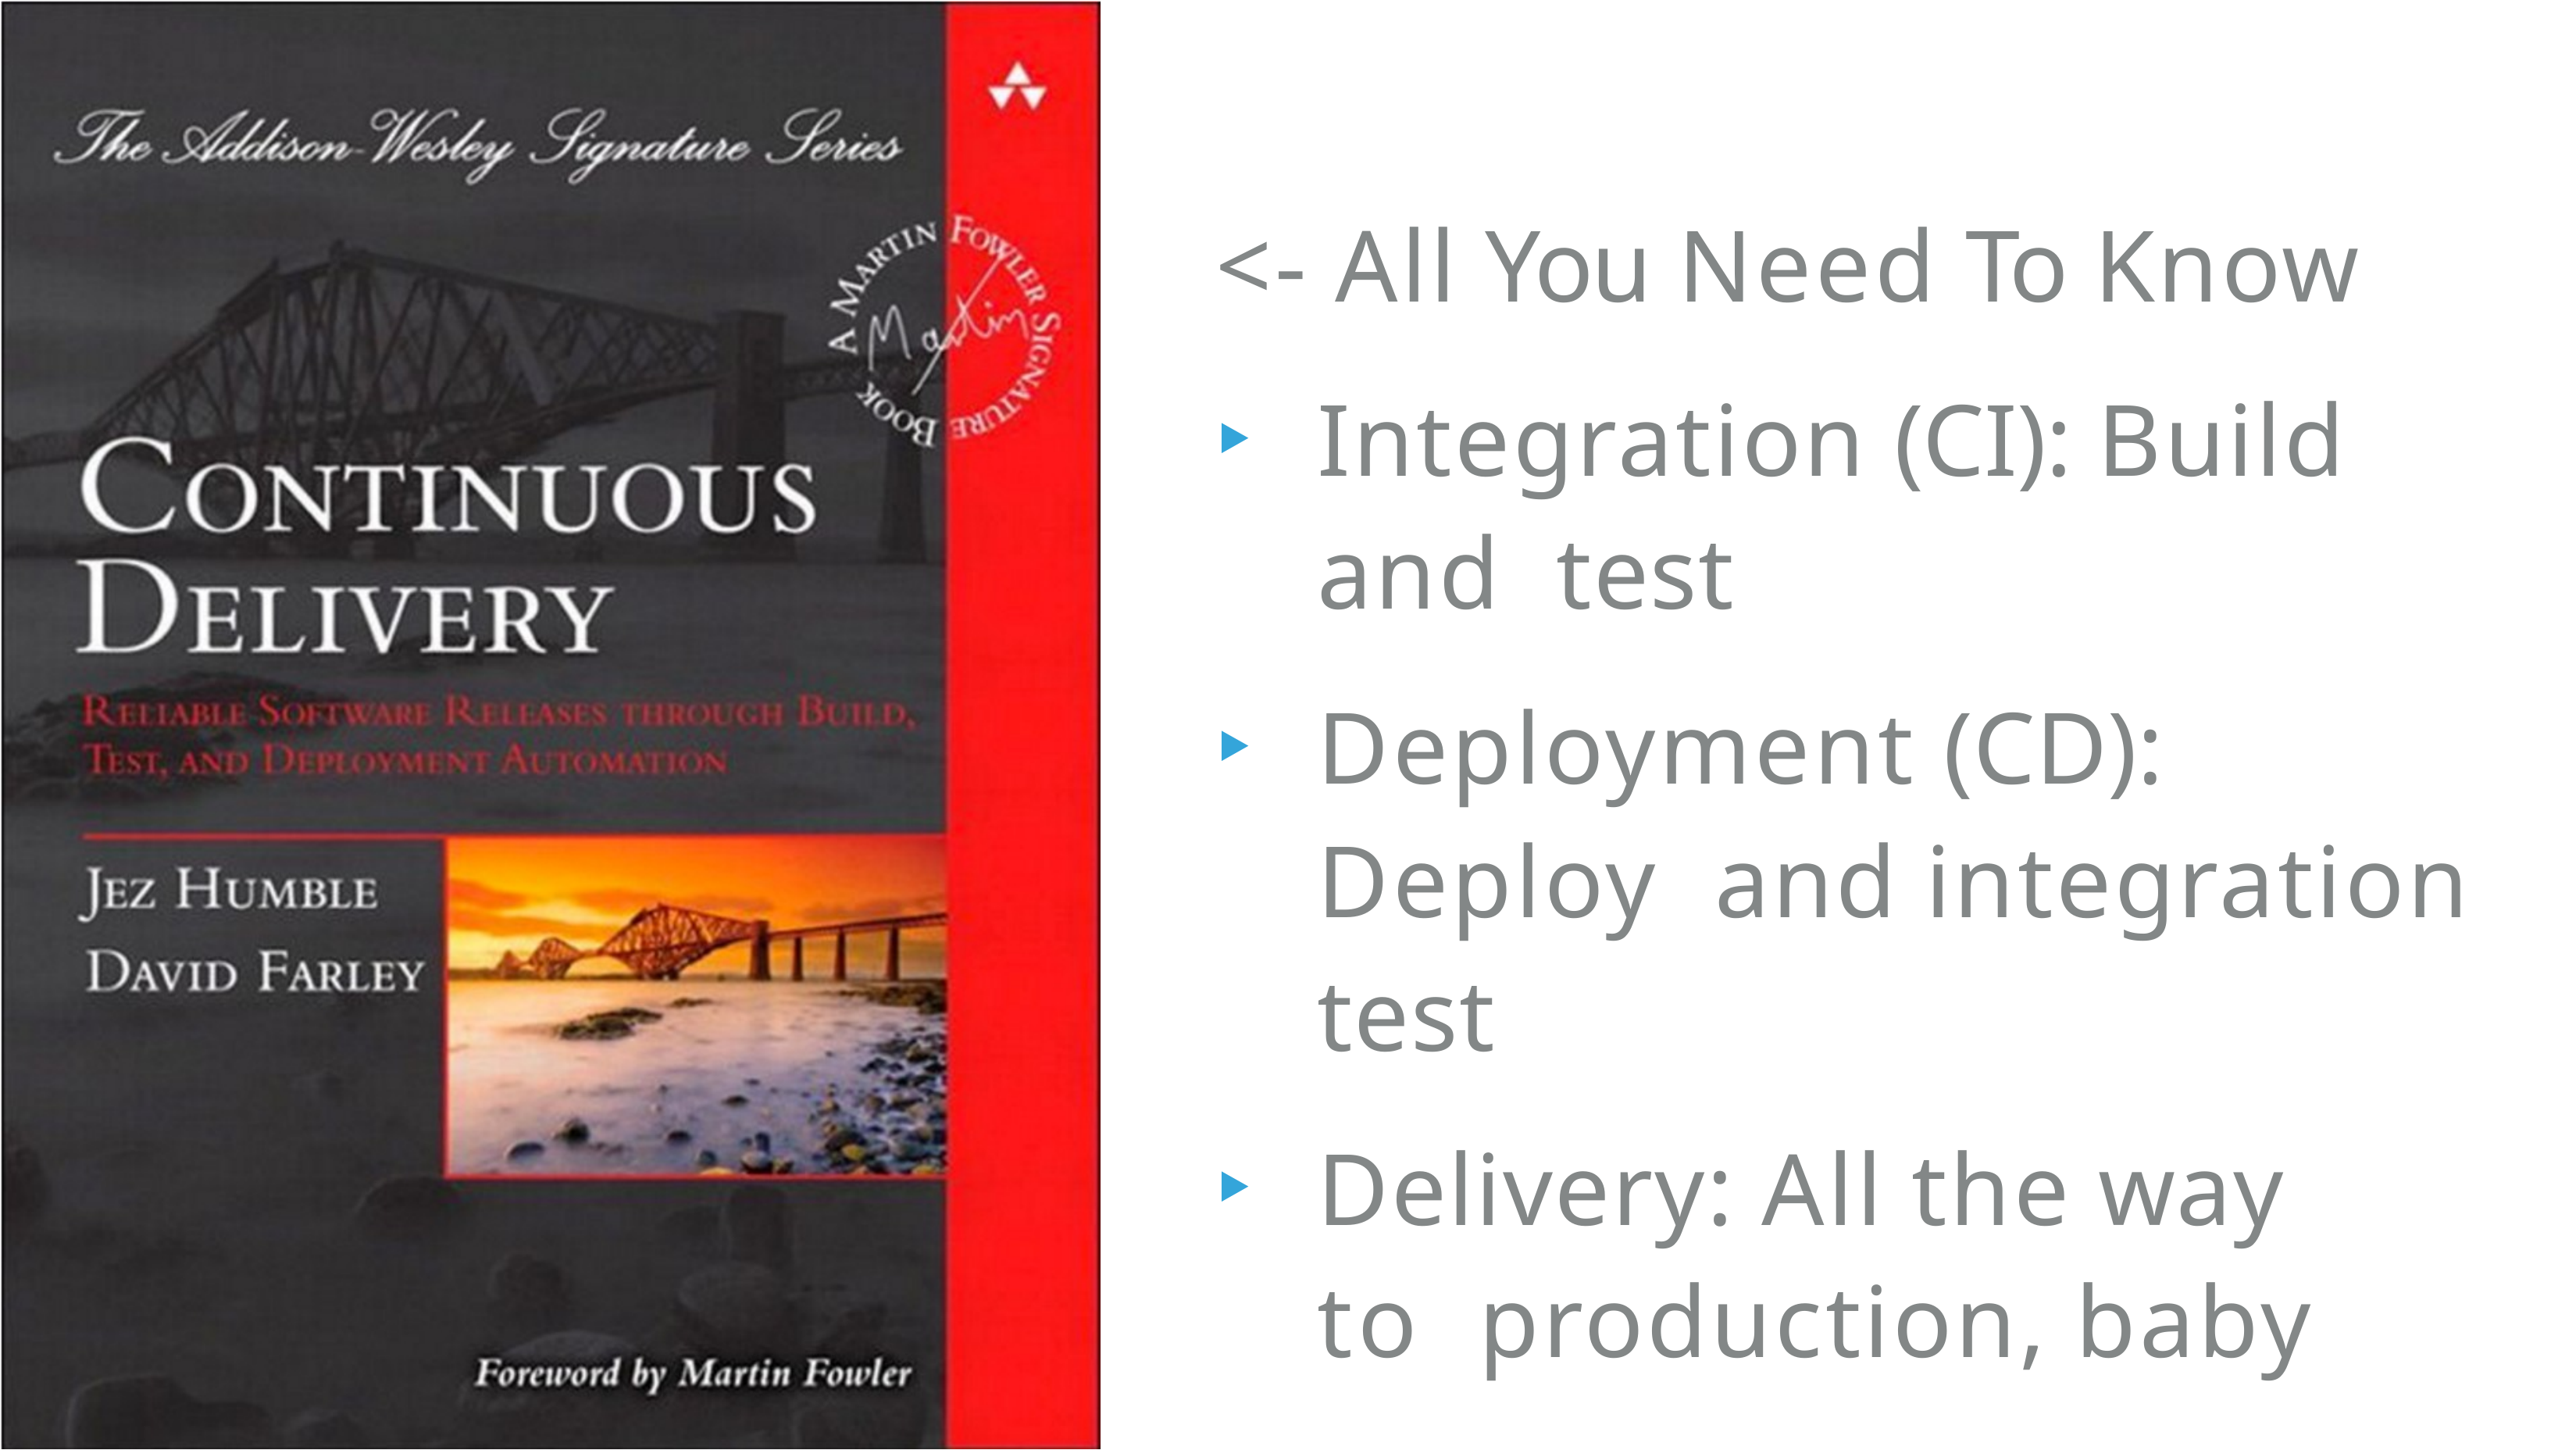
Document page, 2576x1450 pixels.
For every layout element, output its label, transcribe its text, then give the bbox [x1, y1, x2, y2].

text_box <- All You Need To Know Integration (CI): Build and test Deployment (CD): Deploy and integration test Delivery: All the way to production, baby [1213, 152, 2496, 1377]
picture [1, 1, 1101, 1450]
